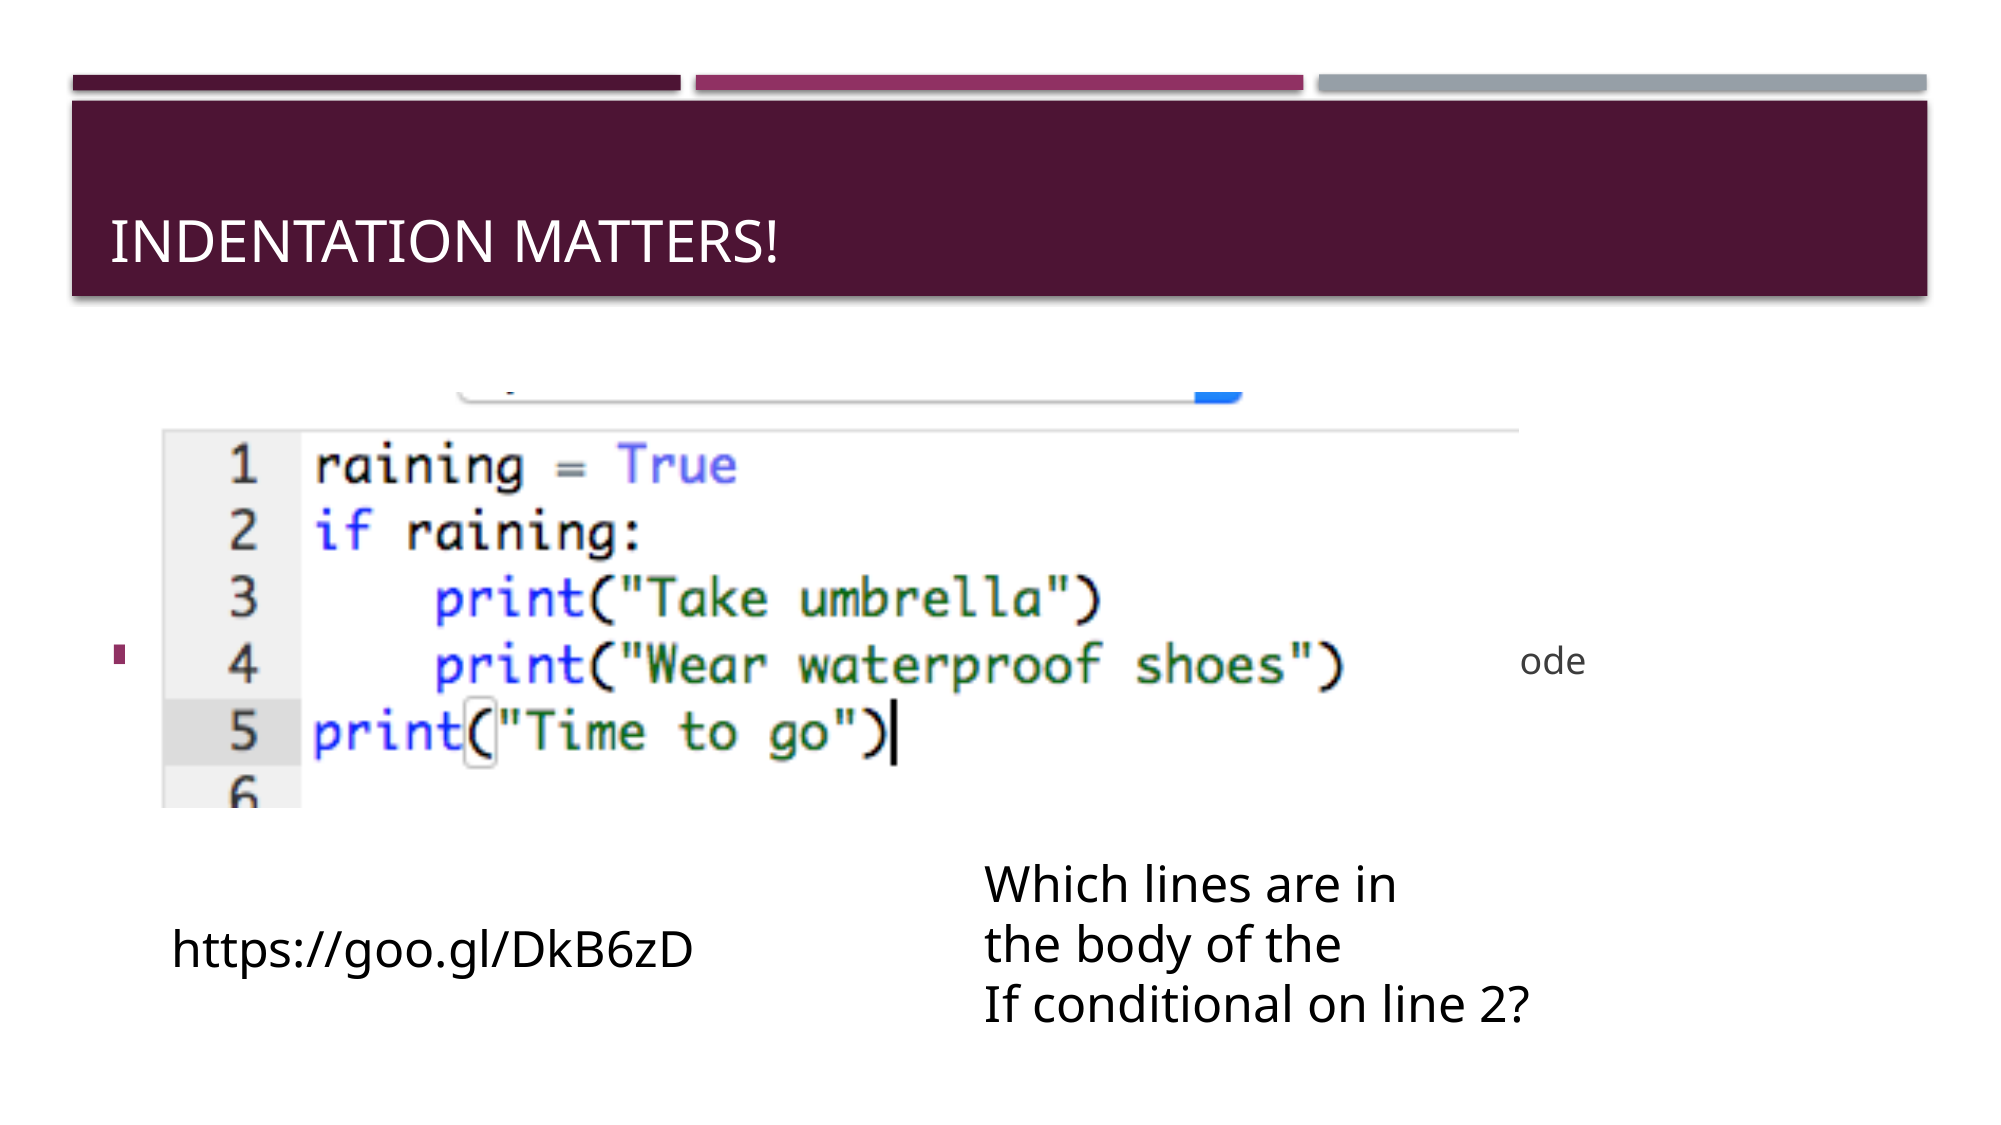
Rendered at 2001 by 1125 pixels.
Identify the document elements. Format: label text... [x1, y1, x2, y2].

picture [124, 392, 1520, 809]
text_box https://goo.gl/DkB6zD [156, 910, 849, 985]
text_box Which lines are in the body of the If conditional on line 2? [970, 844, 1734, 1040]
list Python uses indentation to indicate the statements in the body of a block of code [95, 357, 1905, 962]
title Indentation Matters! [95, 115, 1905, 282]
